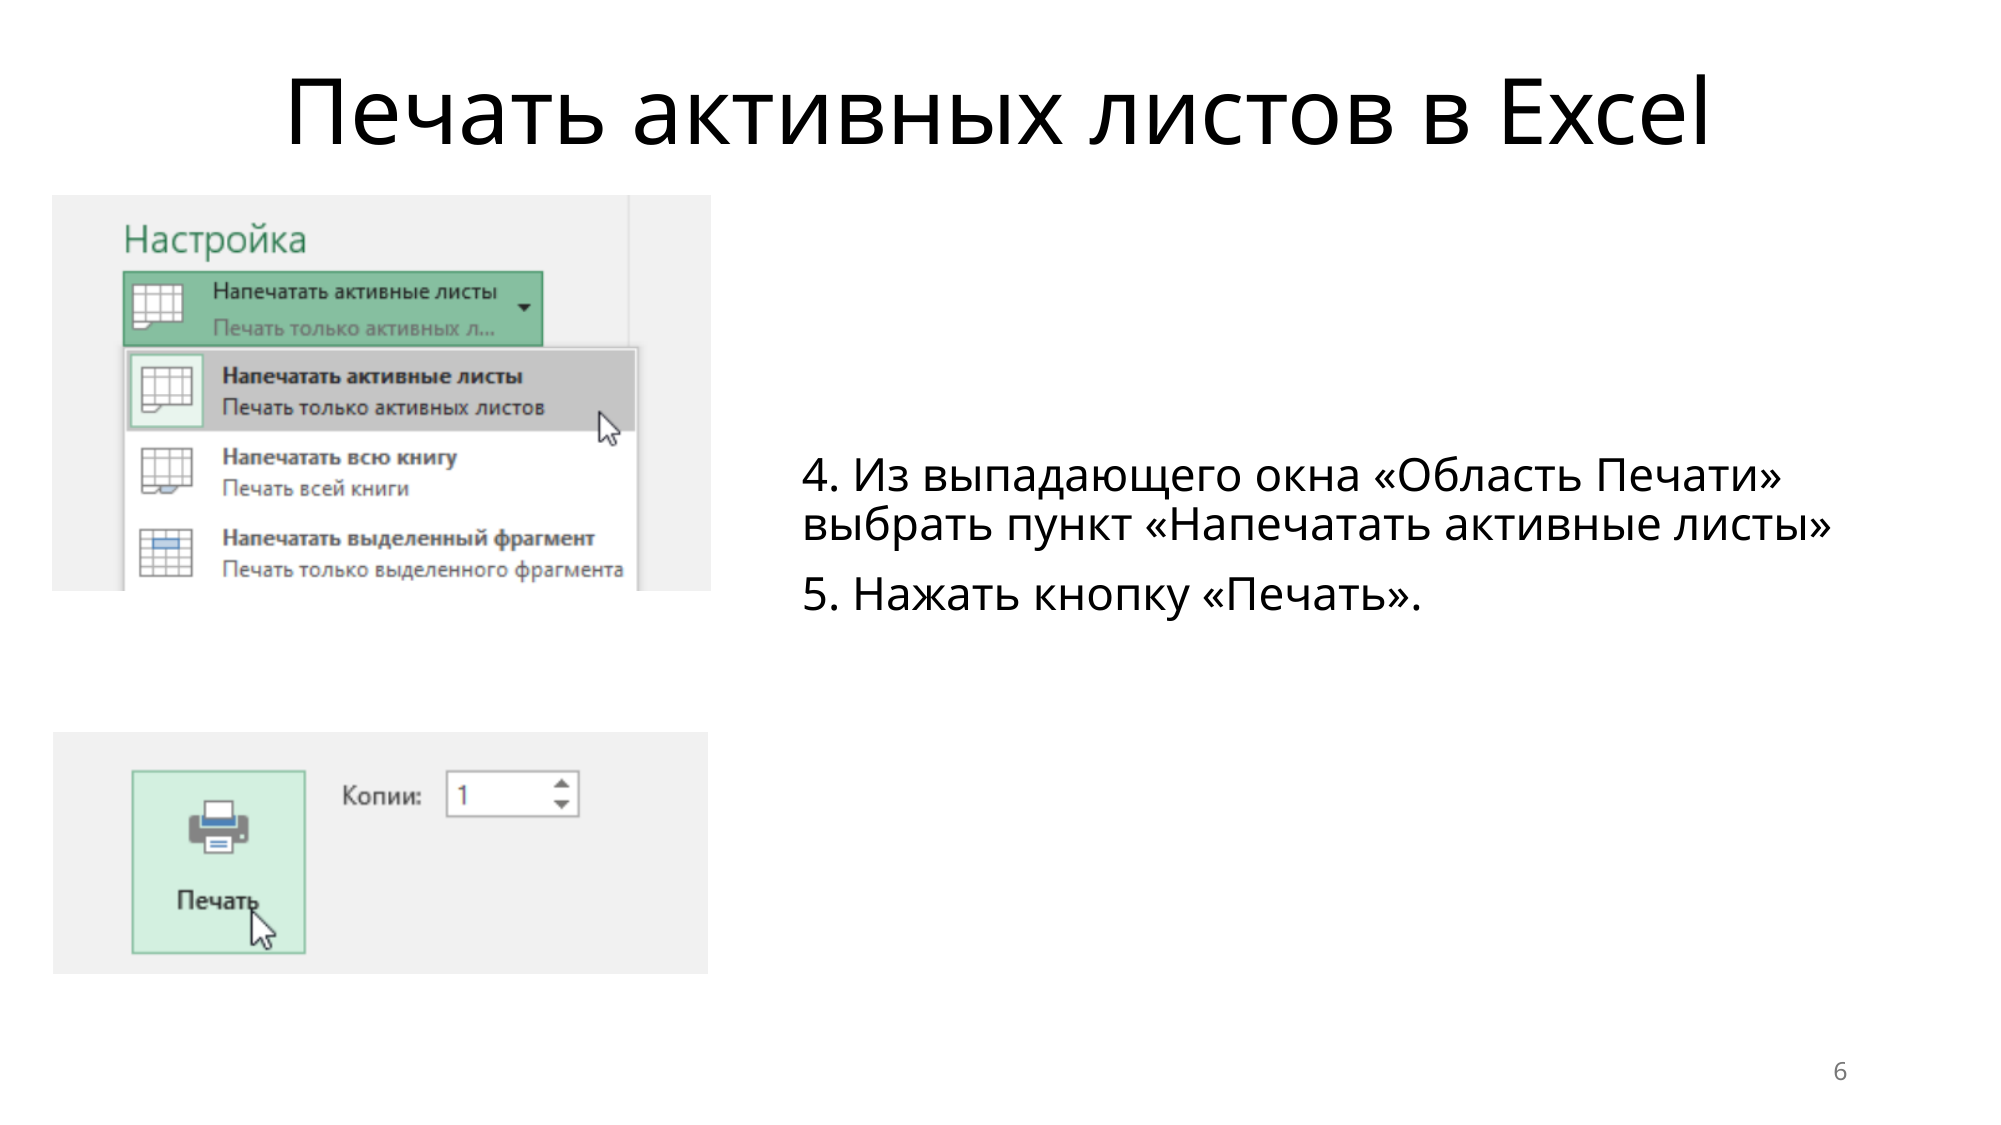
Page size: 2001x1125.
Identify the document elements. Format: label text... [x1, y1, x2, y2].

list 4. Из выпадающего окна «Область Печати» выбрать пункт «Напечатать активные листы» 5. Нажать кнопку «Печать». [786, 443, 1896, 1016]
text_box Печать активных листов в Excel​​ [181, 45, 1817, 171]
slide_number 6 [1412, 1042, 1863, 1103]
picture [51, 195, 712, 592]
picture [51, 731, 709, 974]
